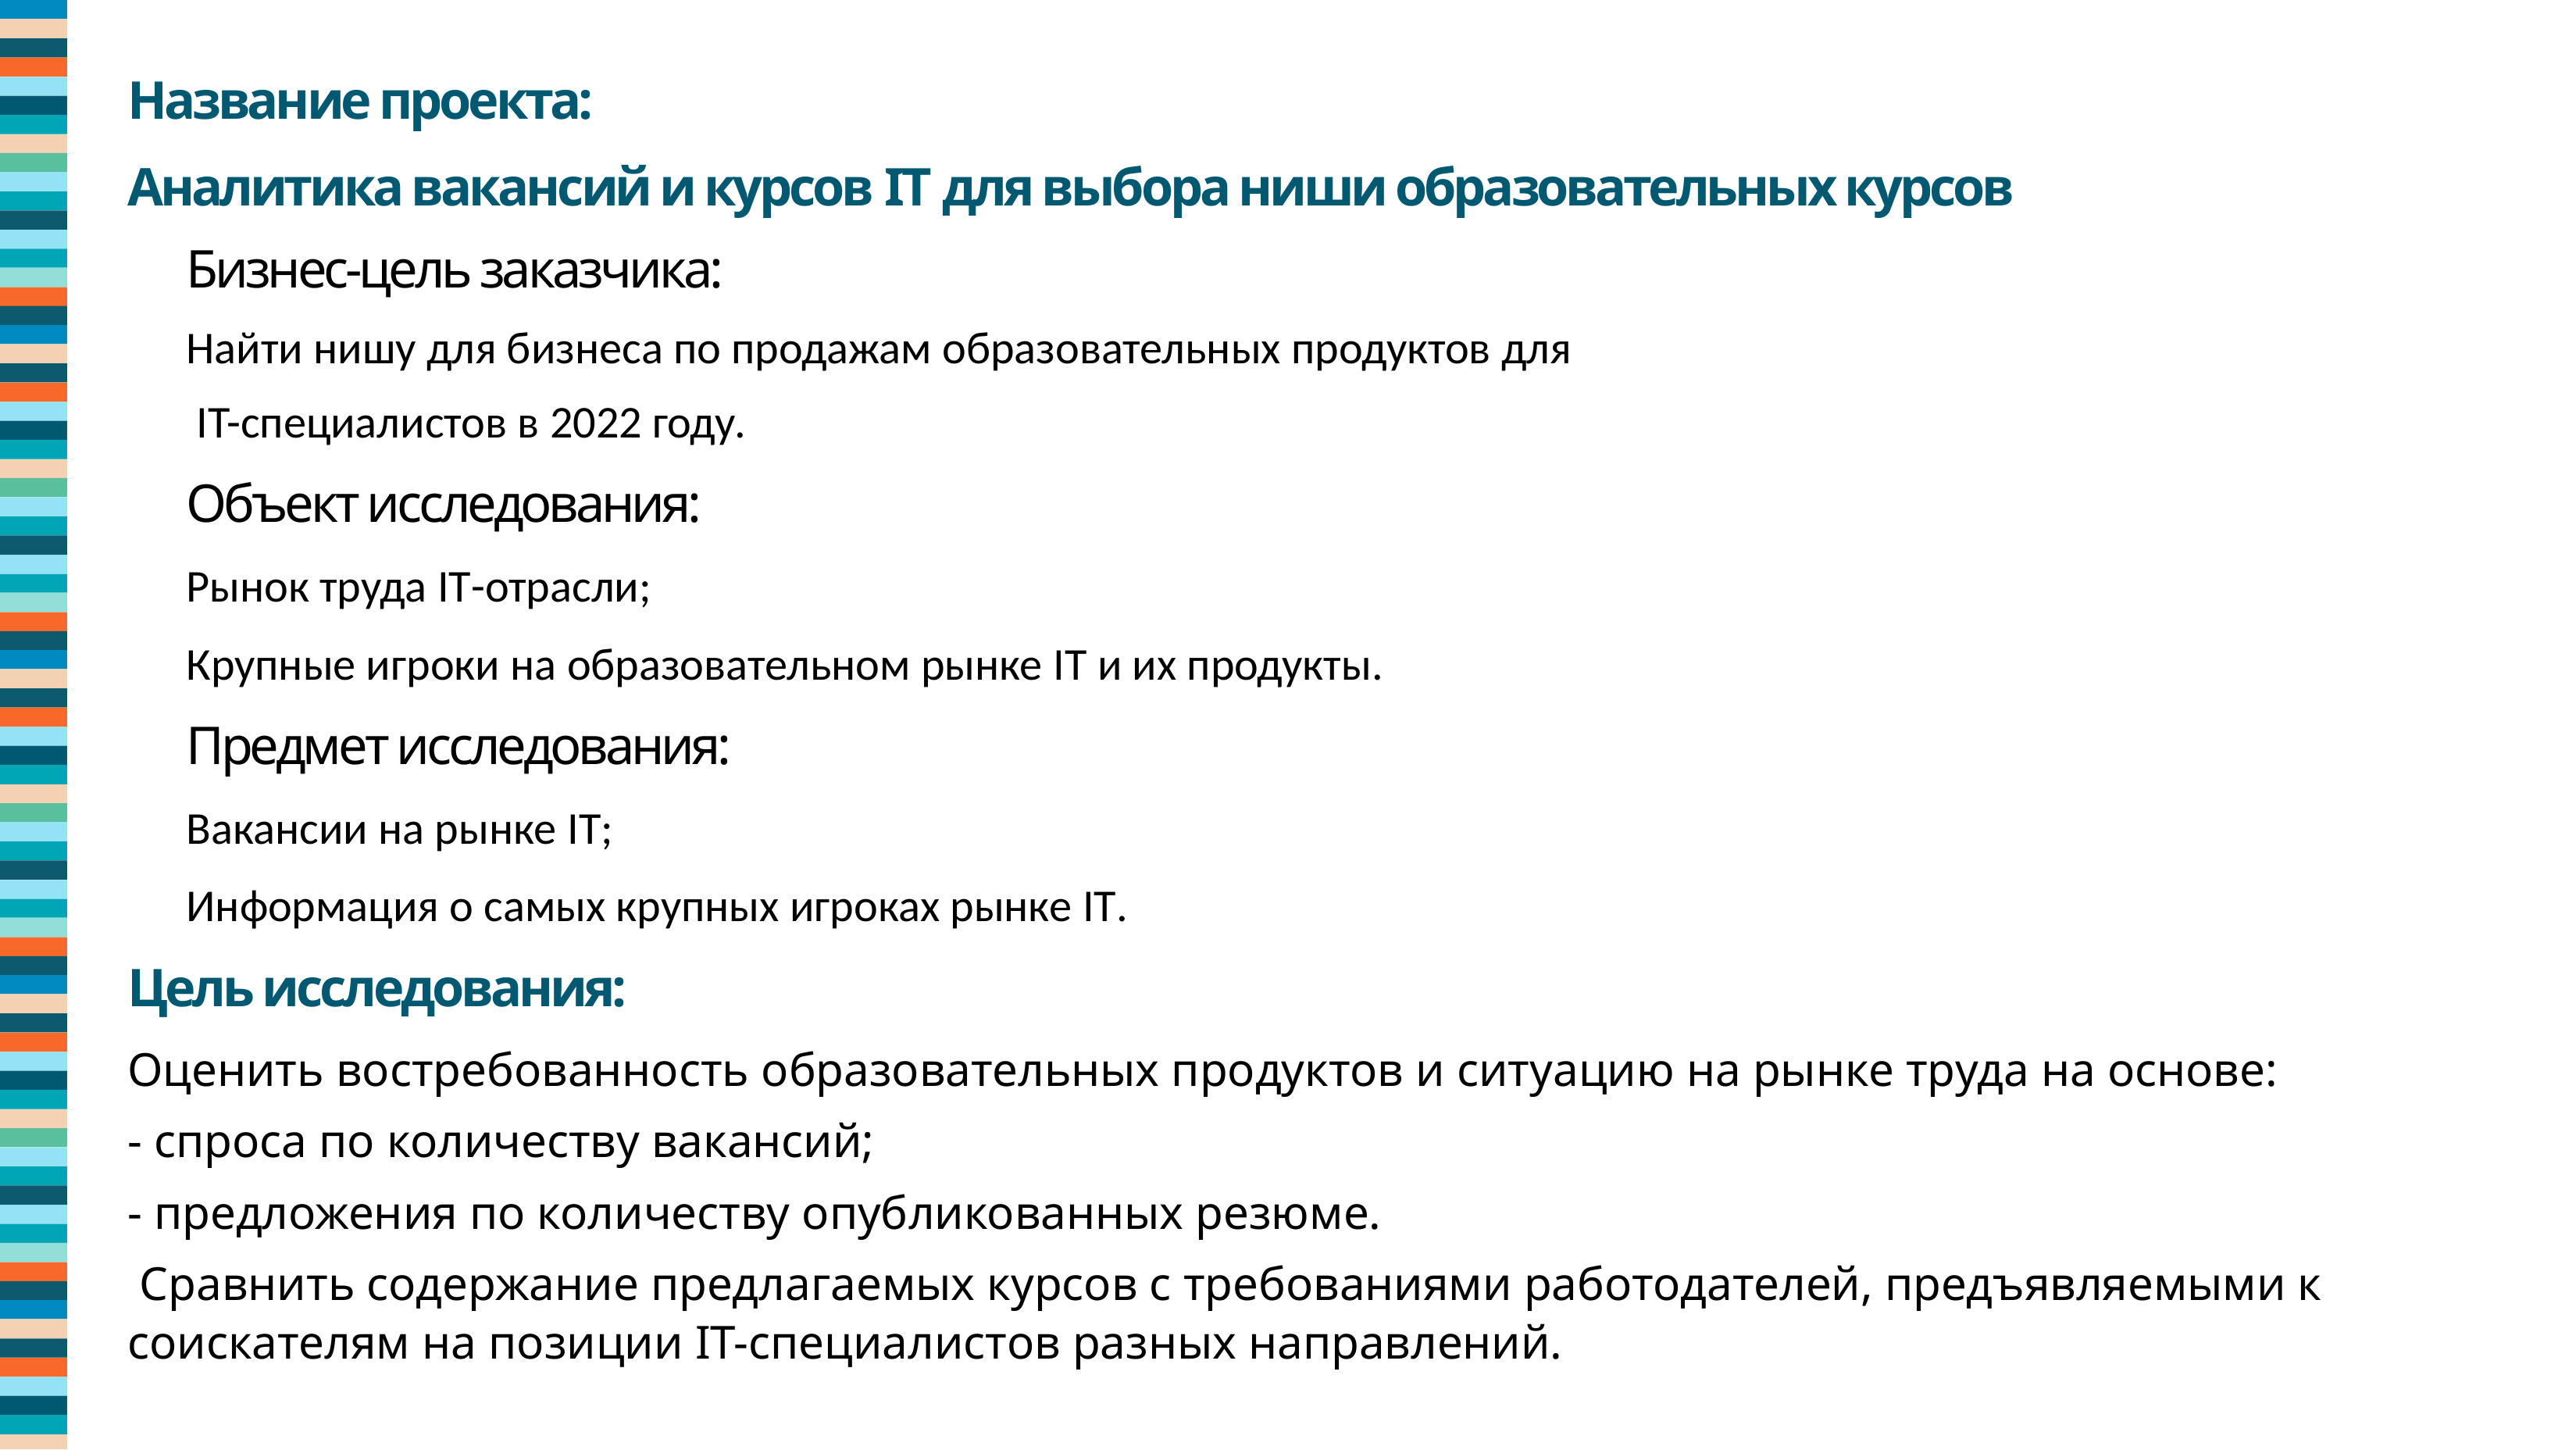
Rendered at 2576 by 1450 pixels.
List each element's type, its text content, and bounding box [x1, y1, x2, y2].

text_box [0, 0, 68, 1450]
text_box Название проекта: Аналитика вакансий и курсов IT для выбора ниши образовательных курсов Бизнес-цель заказчика: Найти нишу для бизнеса по продажам образовательных продуктов для IT-специалистов в 2022 году. Объект исследования: Рынок труда IT-отрасли; Крупные игроки на образовательном рынке IT и их продукты. Предмет исследования: Вакансии на рынке IT; Информация о самых крупных игроках рынке IT. Цель исследования: Оценить востребованность образовательных продуктов и ситуацию на рынке труда на основе: - спроса по количеству вакансий; - предложения по количеству опубликованных резюме. Сравнить содержание предлагаемых курсов с требованиями работодателей, предъявляемыми к соискателям на позиции IT-специалистов разных направлений. [116, 57, 2401, 1450]
